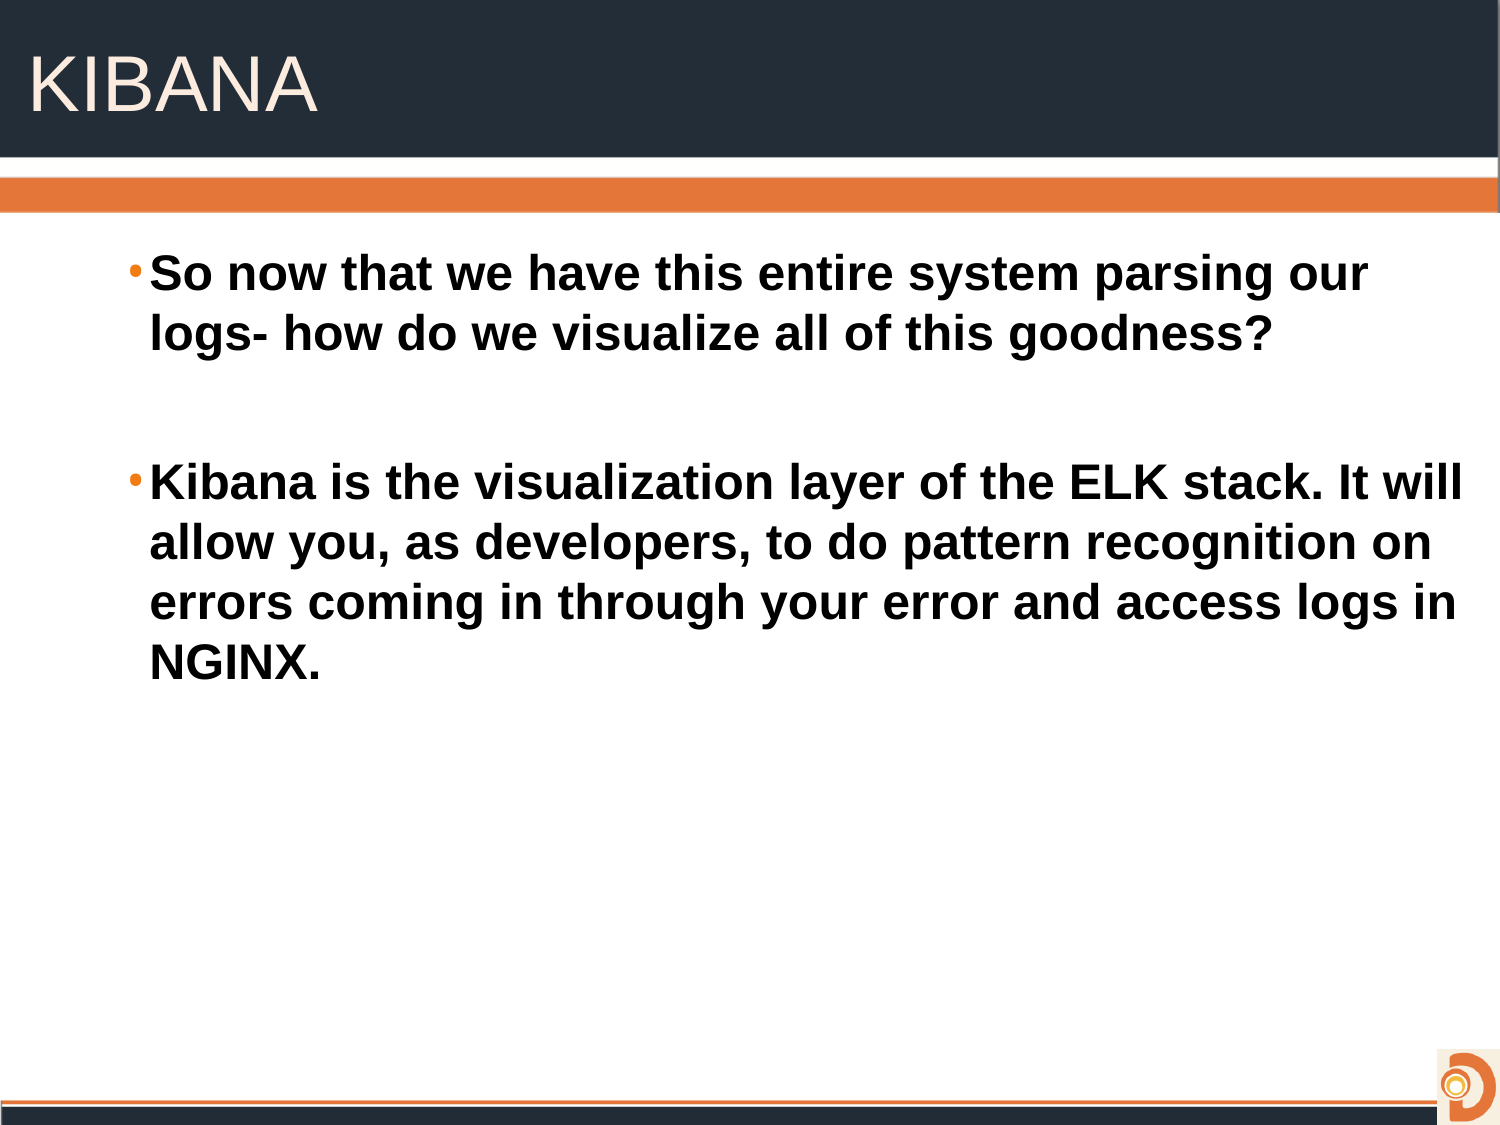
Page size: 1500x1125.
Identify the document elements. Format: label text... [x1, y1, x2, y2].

list So now that we have this entire system parsing our logs- how do we visualize all of this goodness? Kibana is the visualization layer of the ELK stack. It will allow you, as developers, to do pattern recognition on errors coming in through your error and access logs in NGINX. [12, 224, 1488, 1050]
picture [0, 0, 1500, 213]
picture [2, 1049, 1500, 1125]
title KIBANA [12, 24, 1488, 136]
